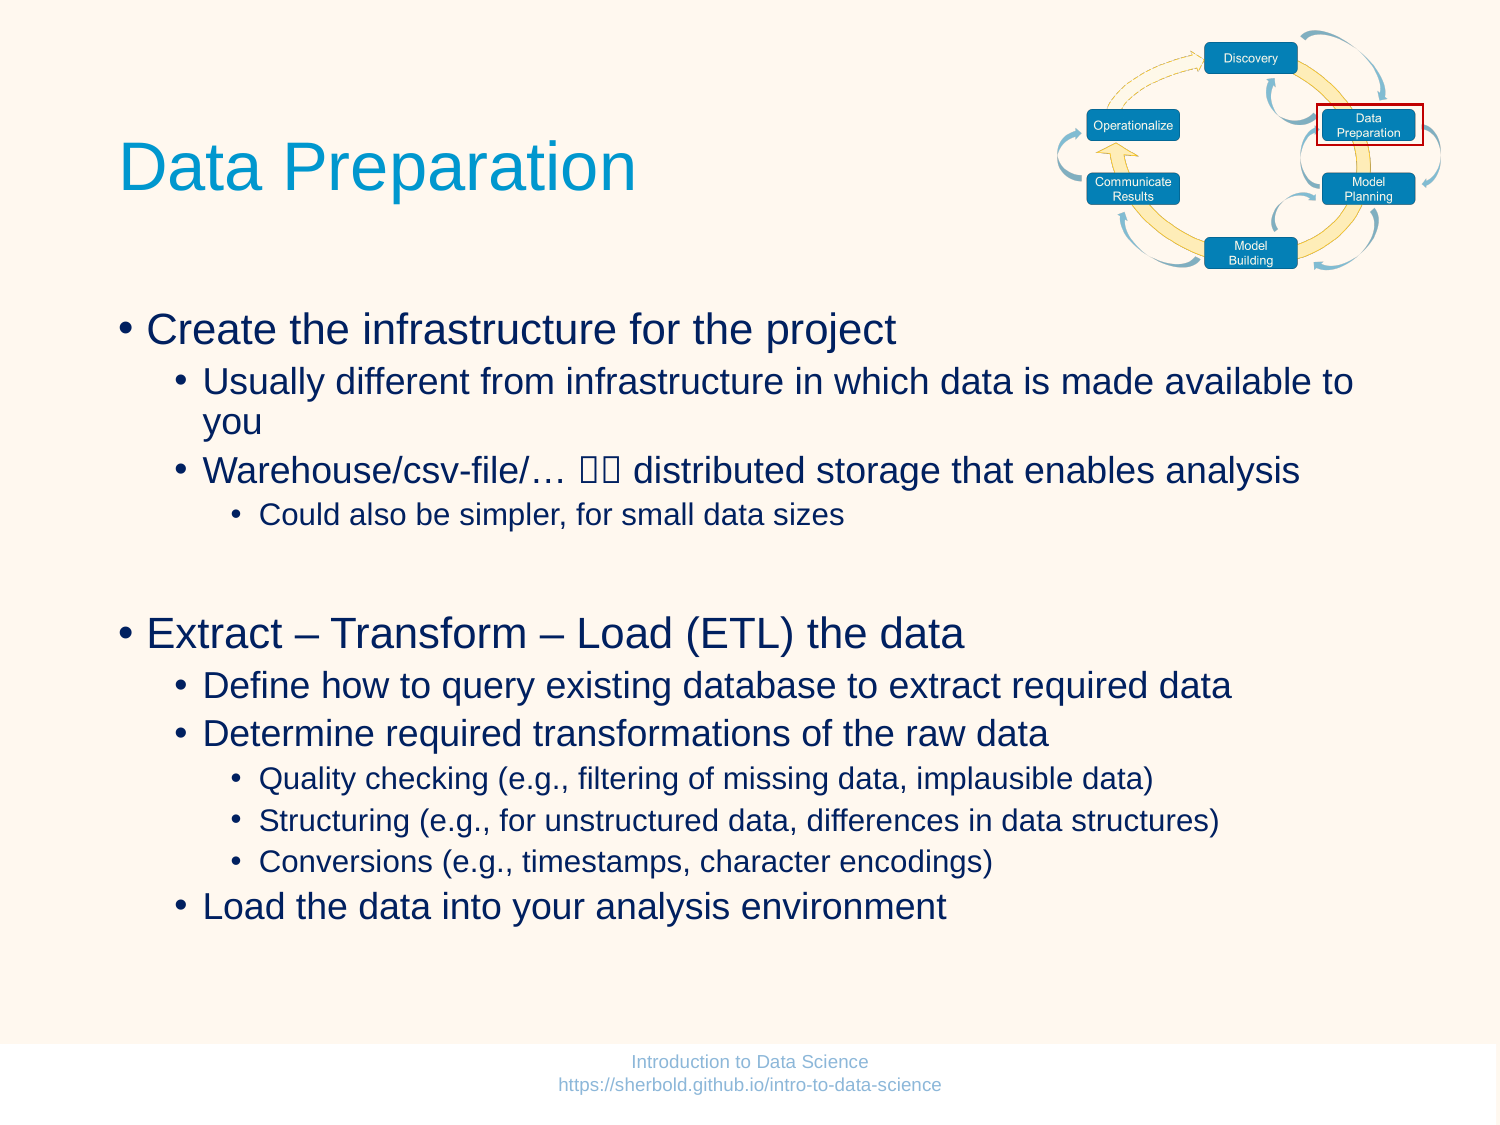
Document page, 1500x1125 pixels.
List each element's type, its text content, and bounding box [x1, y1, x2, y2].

title Data Preparation [103, 59, 1053, 278]
picture [1057, 30, 1441, 275]
list Create the infrastructure for the project Usually different from infrastructure in which data is made available to you Warehouse/csv-file/…  distributed storage that enables analysis Could also be simpler, for small data sizes Extract – Transform – Load (ETL) the data Define how to query existing database to extract required data Determine required transformations of the raw data Quality checking (e.g., filtering of missing data, implausible data) Structuring (e.g., for unstructured data, differences in data structures) Conversions (e.g., timestamps, character encodings) Load the data into your analysis environment [103, 299, 1397, 1014]
footer Introduction to Data Science https://sherbold.github.io/intro-to-data-science [496, 1042, 1004, 1103]
